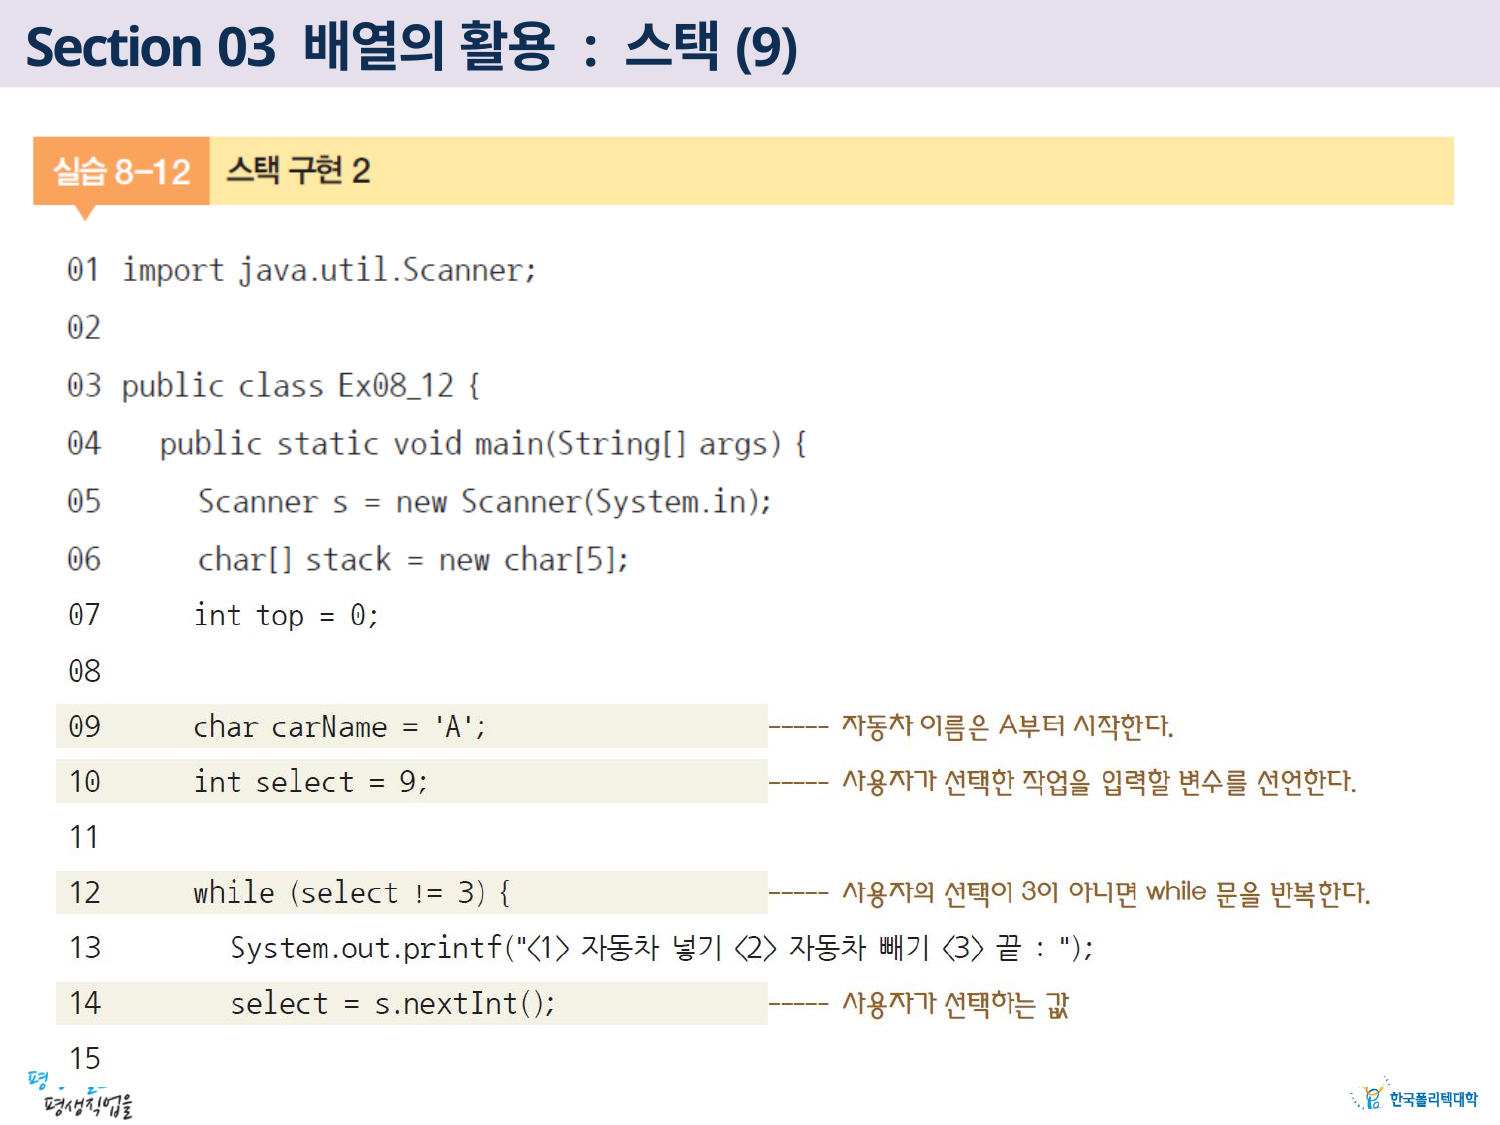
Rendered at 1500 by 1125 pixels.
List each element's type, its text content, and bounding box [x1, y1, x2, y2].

picture [17, 591, 1481, 1122]
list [29, 134, 1454, 578]
title Section 03 배열의 활용 : 스택(9) [10, 5, 1288, 84]
